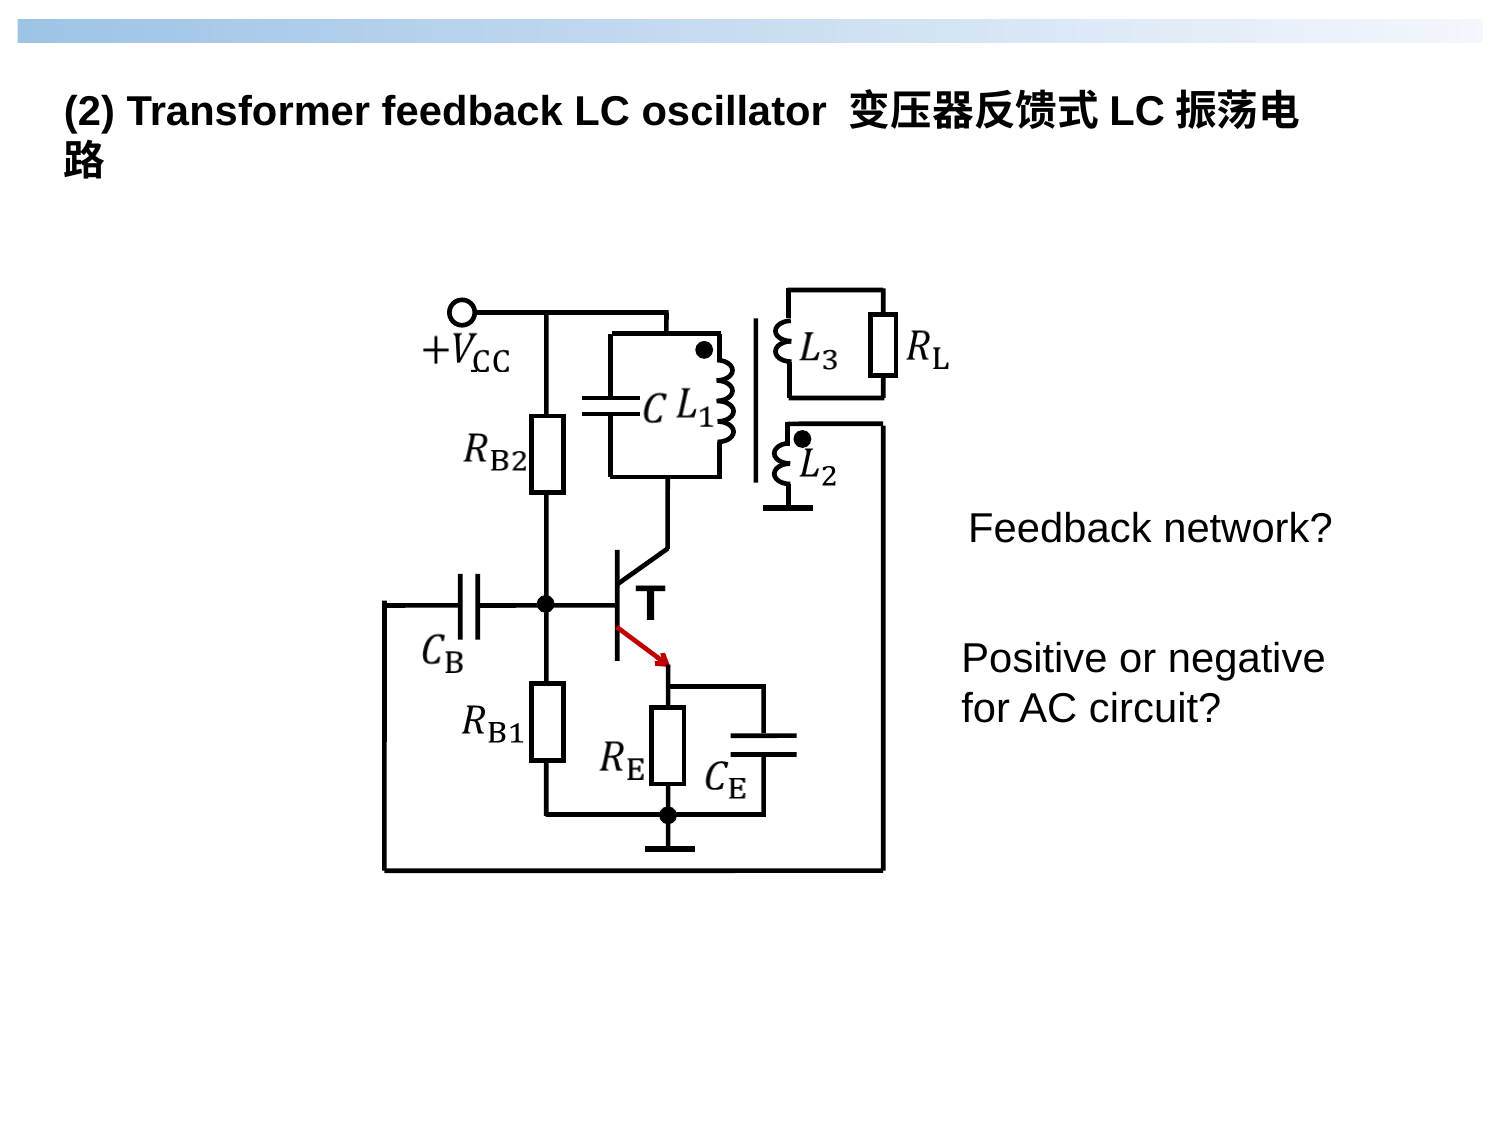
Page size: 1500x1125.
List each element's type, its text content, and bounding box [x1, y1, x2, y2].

text_box (2) Transformer feedback LC oscillator 变压器反馈式LC振荡电路 [49, 76, 1331, 191]
text_box Positive or negative for AC circuit? [957, 623, 1361, 739]
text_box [384, 288, 957, 871]
text_box [17, 18, 1483, 44]
text_box Feedback network? [957, 493, 1367, 559]
